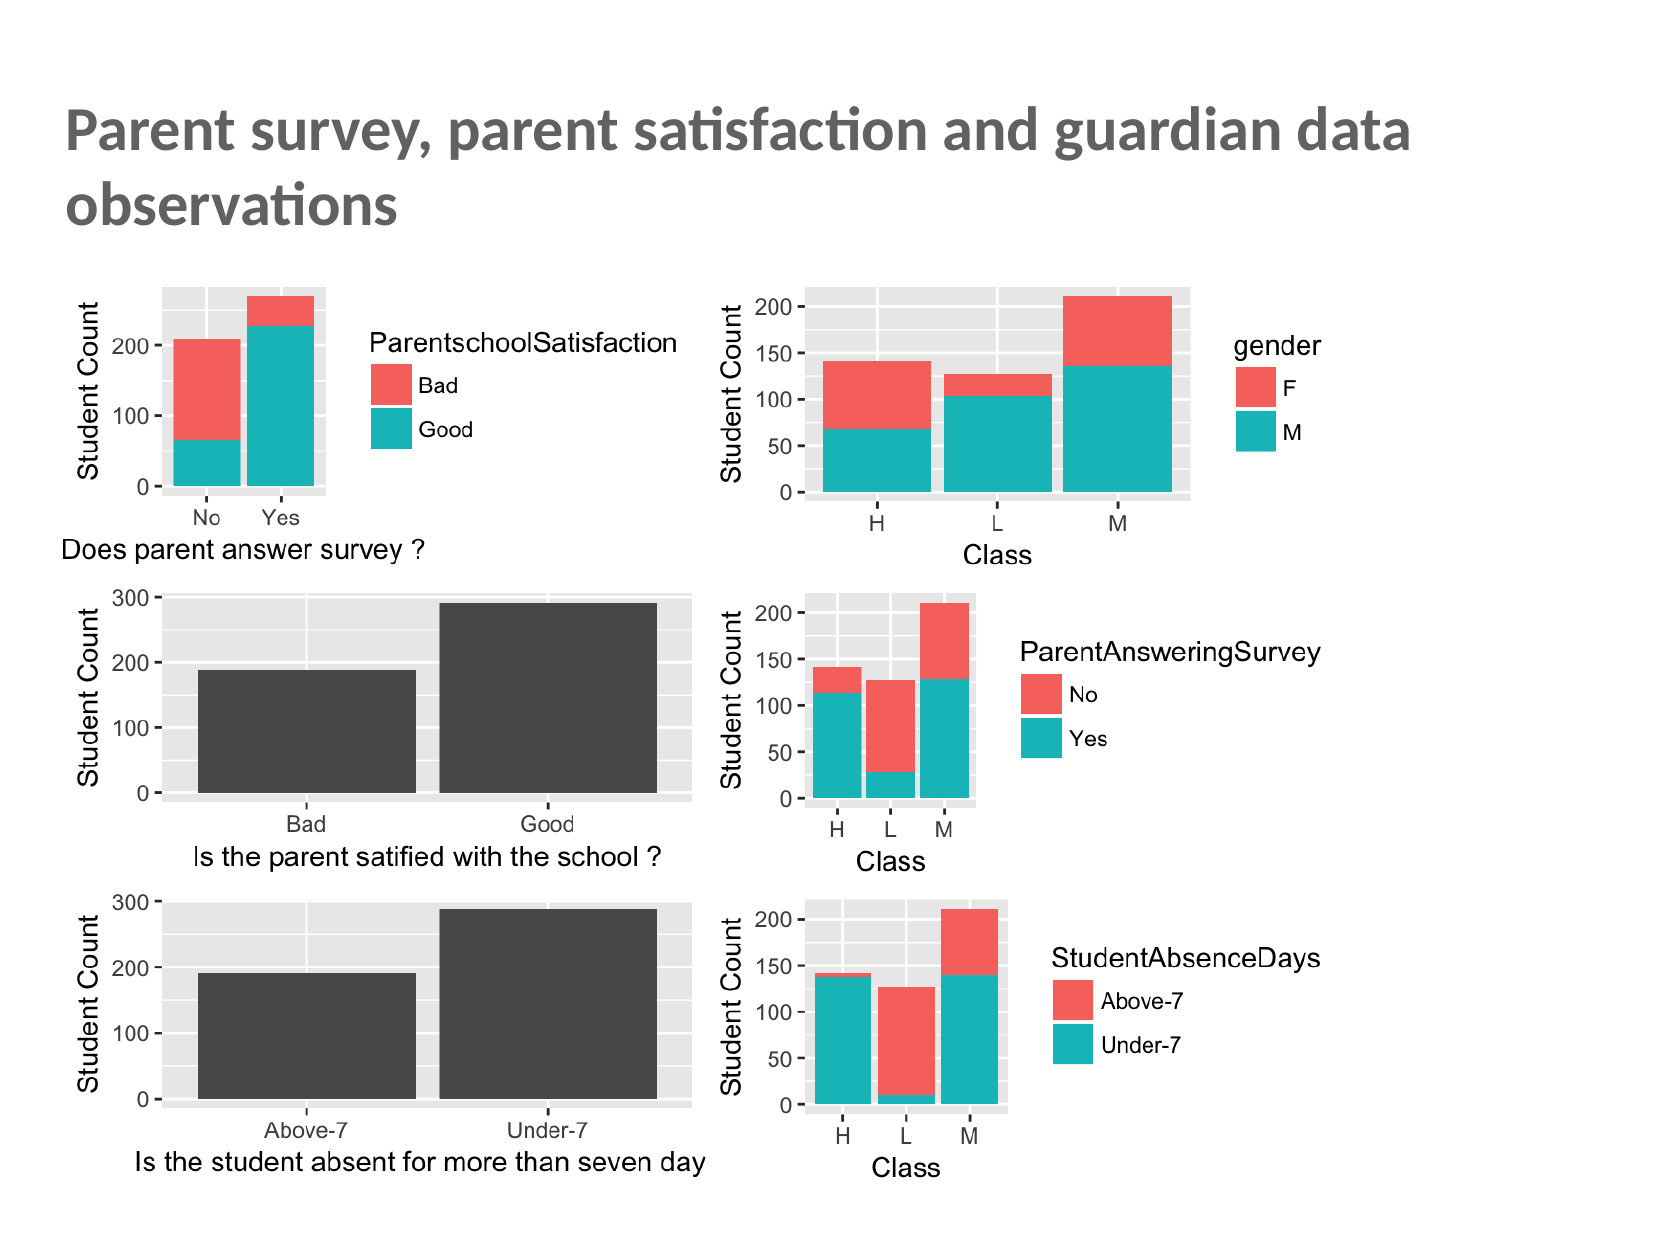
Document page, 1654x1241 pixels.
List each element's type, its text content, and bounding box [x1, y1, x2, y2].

picture [63, 271, 1350, 1191]
text_box Parent survey, parent satisfaction and guardian data observations [51, 72, 1449, 167]
text_box [51, 189, 1449, 750]
